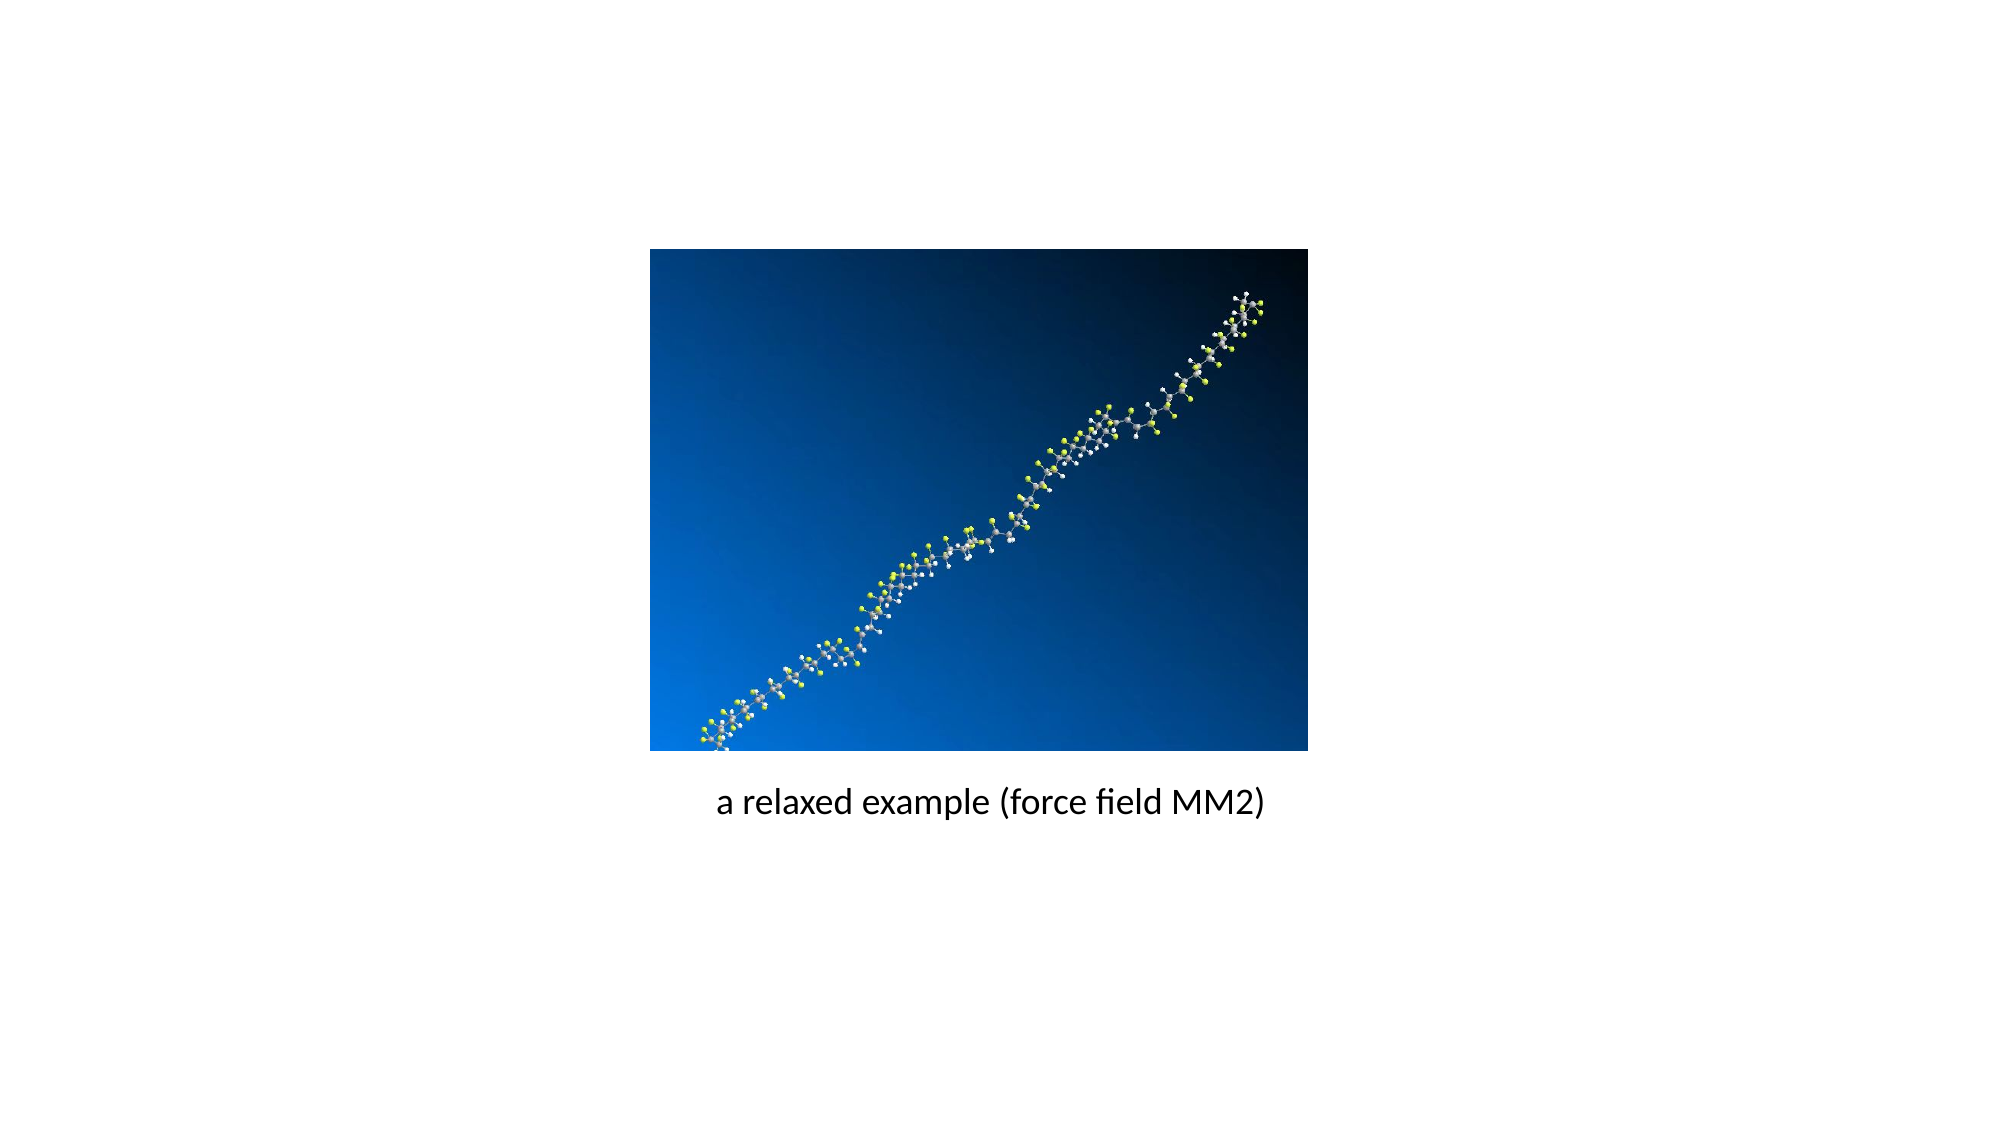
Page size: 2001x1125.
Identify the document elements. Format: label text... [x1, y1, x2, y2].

picture [650, 249, 1308, 751]
text_box a relaxed example (force field MM2) [701, 769, 1281, 830]
